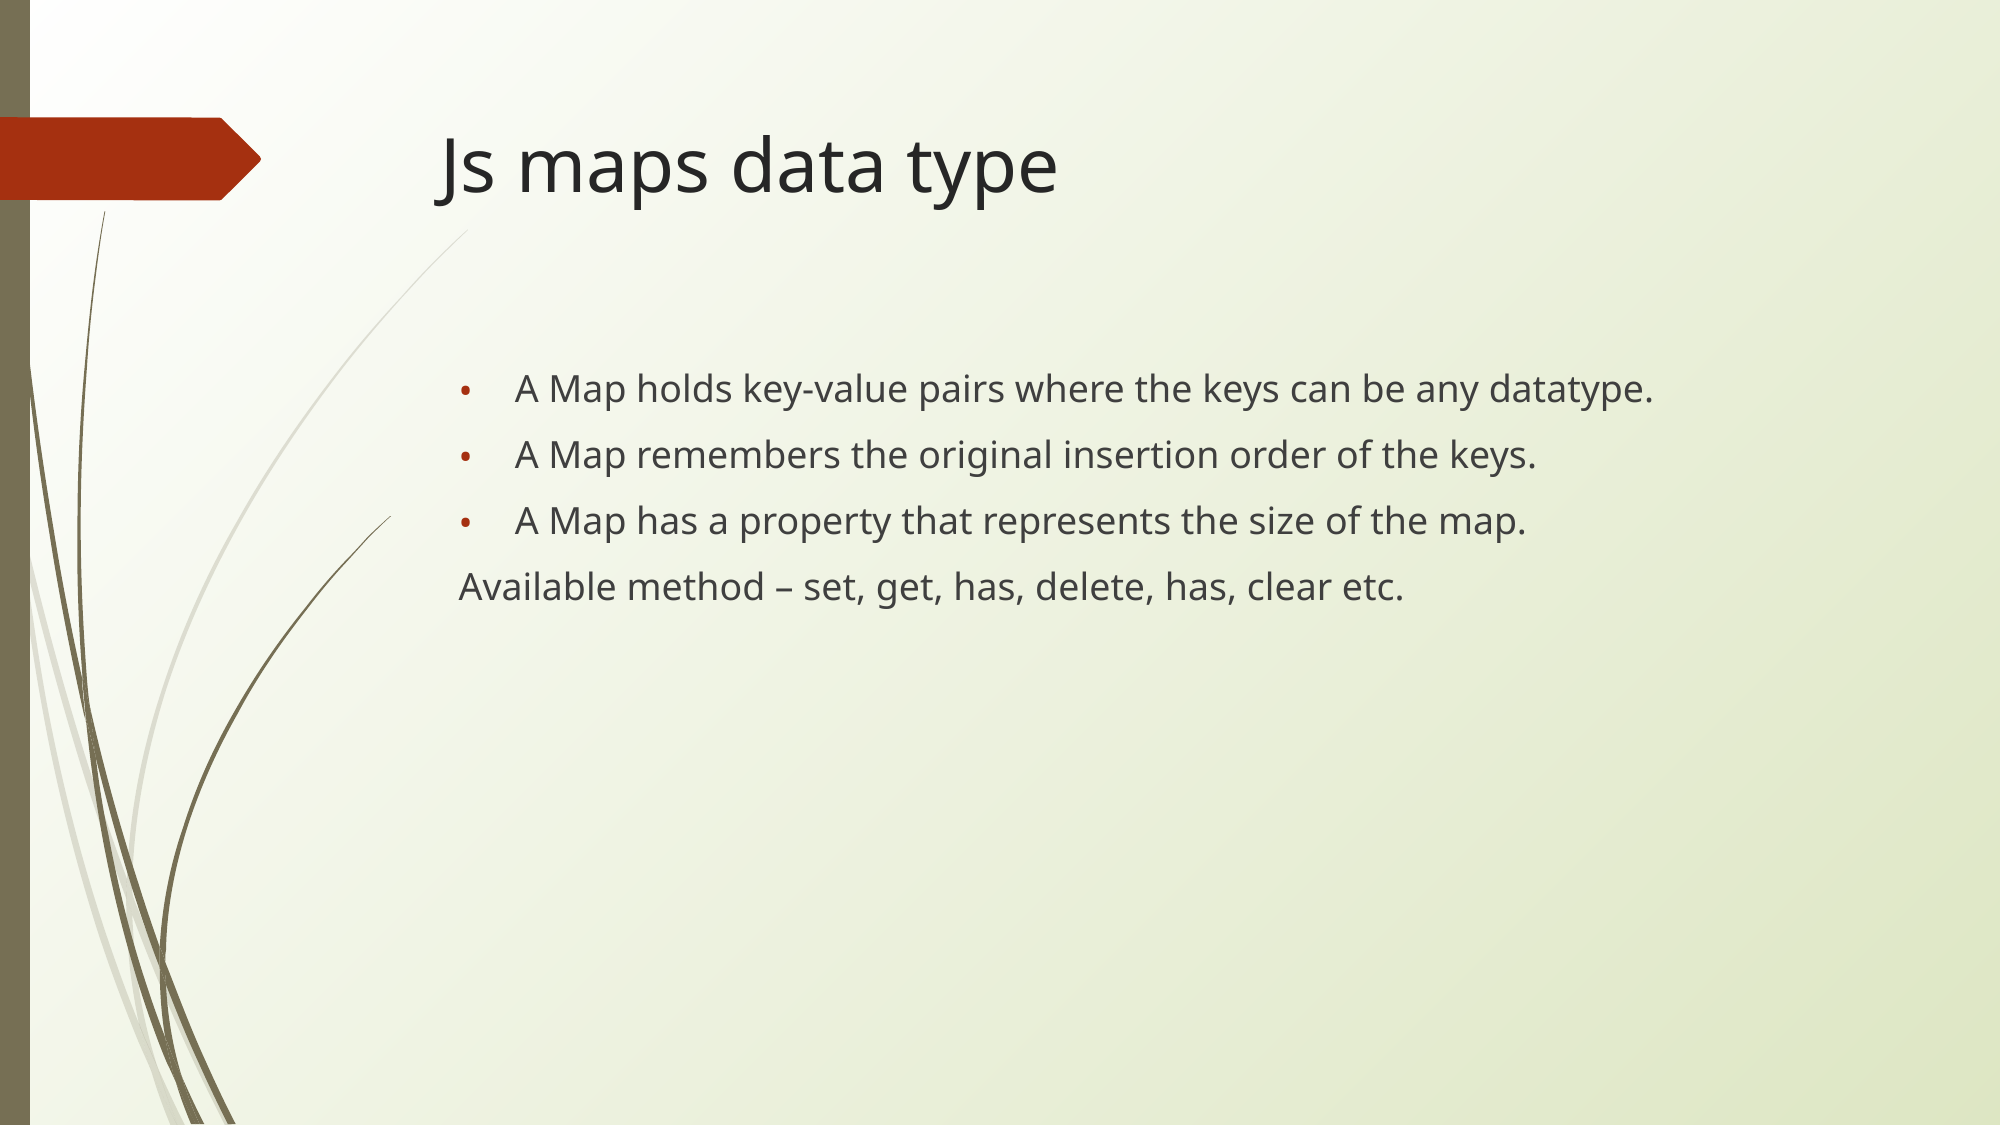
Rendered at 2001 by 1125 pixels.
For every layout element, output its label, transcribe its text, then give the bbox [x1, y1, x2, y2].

title Js maps data type [425, 102, 1888, 313]
list A Map holds key-value pairs where the keys can be any datatype. A Map remembers the original insertion order of the keys. A Map has a property that represents the size of the map. Available method – set, get, has, delete, has, clear etc. [424, 350, 1888, 970]
